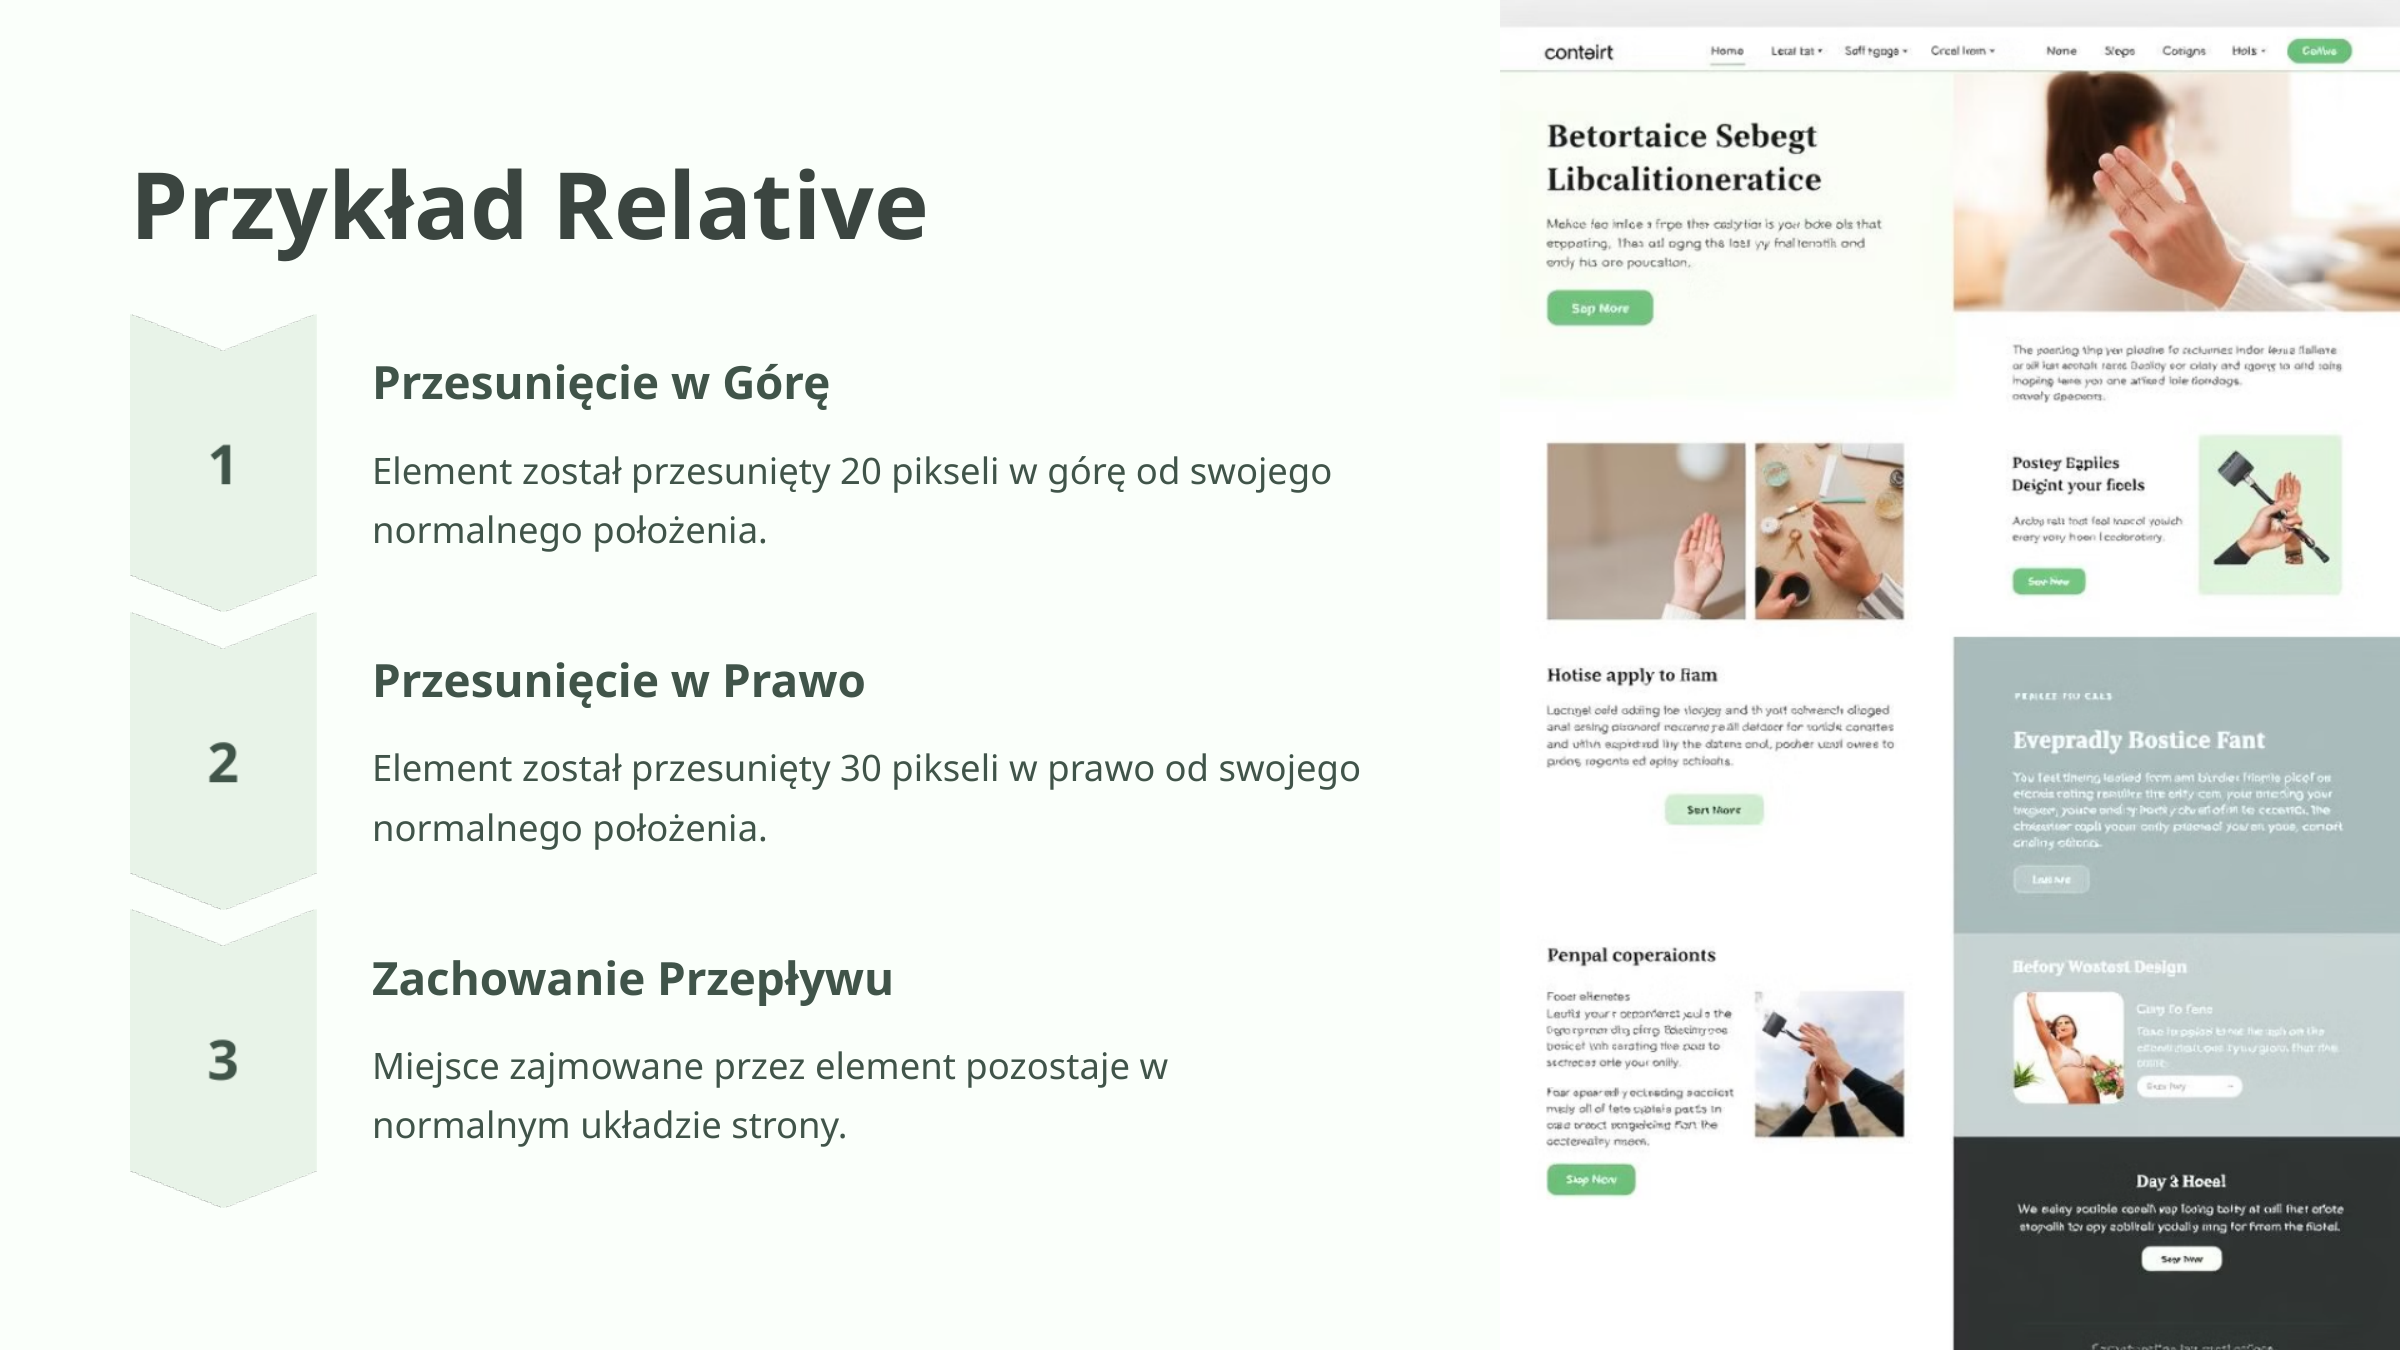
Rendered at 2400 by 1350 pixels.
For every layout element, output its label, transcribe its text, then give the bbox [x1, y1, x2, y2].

text_box Przesunięcie w Prawo [372, 649, 891, 708]
picture [1499, 0, 2400, 1350]
text_box Miejsce zajmowane przez element pozostaje w normalnym układzie strony. [371, 1027, 1370, 1147]
text_box Element został przesunięty 30 pikseli w prawo od swojego normalnego położenia. [371, 729, 1370, 849]
picture [130, 314, 317, 1208]
text_box Element został przesunięty 20 pikseli w górę od swojego normalnego położenia. [371, 432, 1370, 552]
text_box Przykład Relative [130, 142, 1061, 259]
text_box Przesunięcie w Górę [371, 351, 850, 410]
text_box Zachowanie Przepływu [371, 947, 920, 1006]
